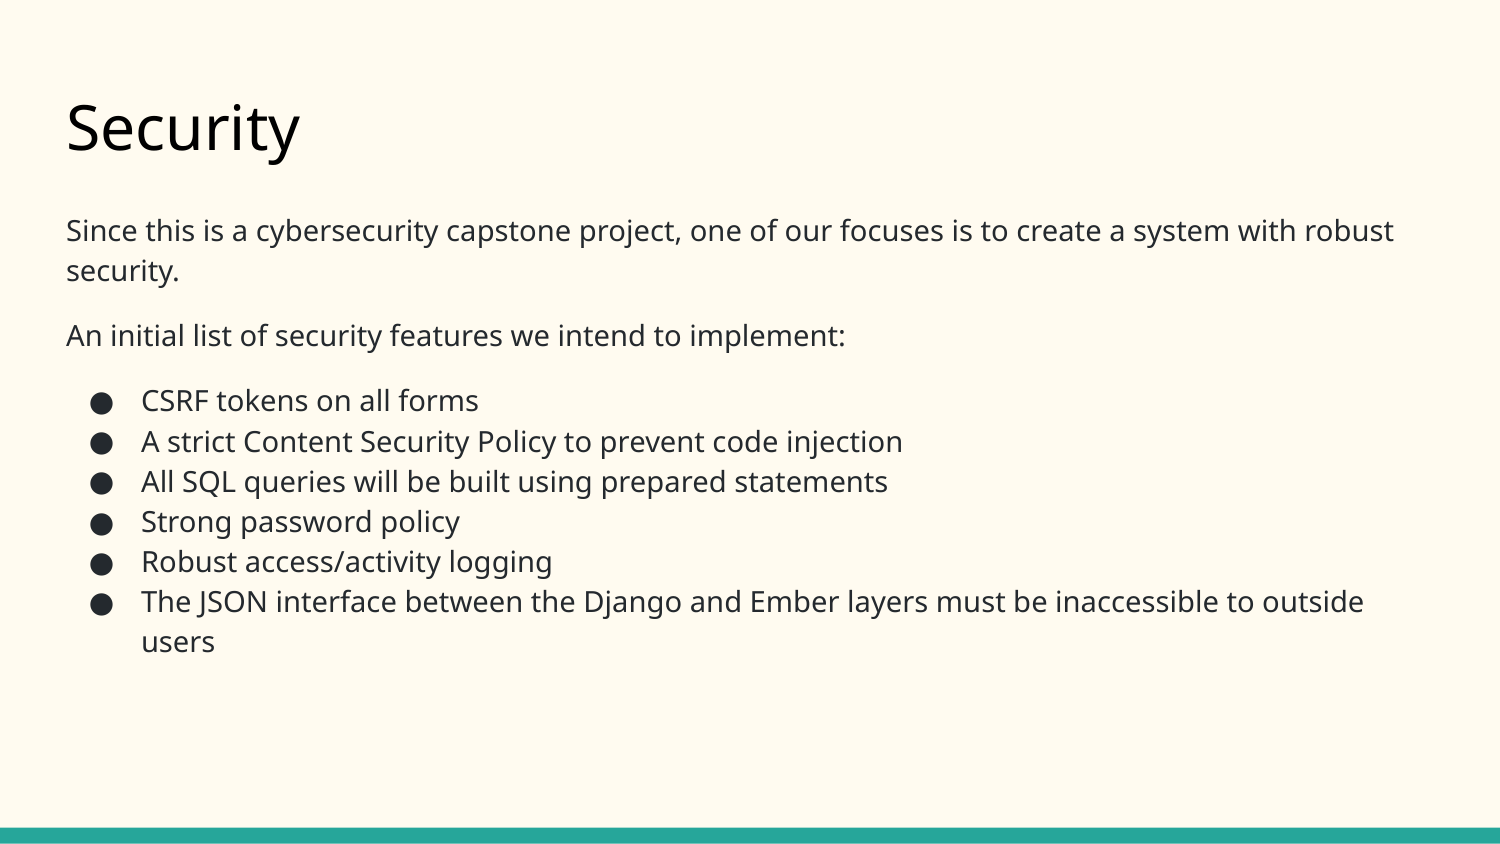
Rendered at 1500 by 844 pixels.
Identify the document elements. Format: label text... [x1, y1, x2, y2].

title Security [51, 72, 1449, 174]
list Since this is a cybersecurity capstone project, one of our focuses is to create a system with robust security. An initial list of security features we intend to implement: CSRF tokens on all forms A strict Content Security Policy to prevent code injection All SQL queries will be built using prepared statements Strong password policy Robust access/activity logging The JSON interface between the Django and Ember layers must be inaccessible to outside users [51, 192, 1449, 750]
